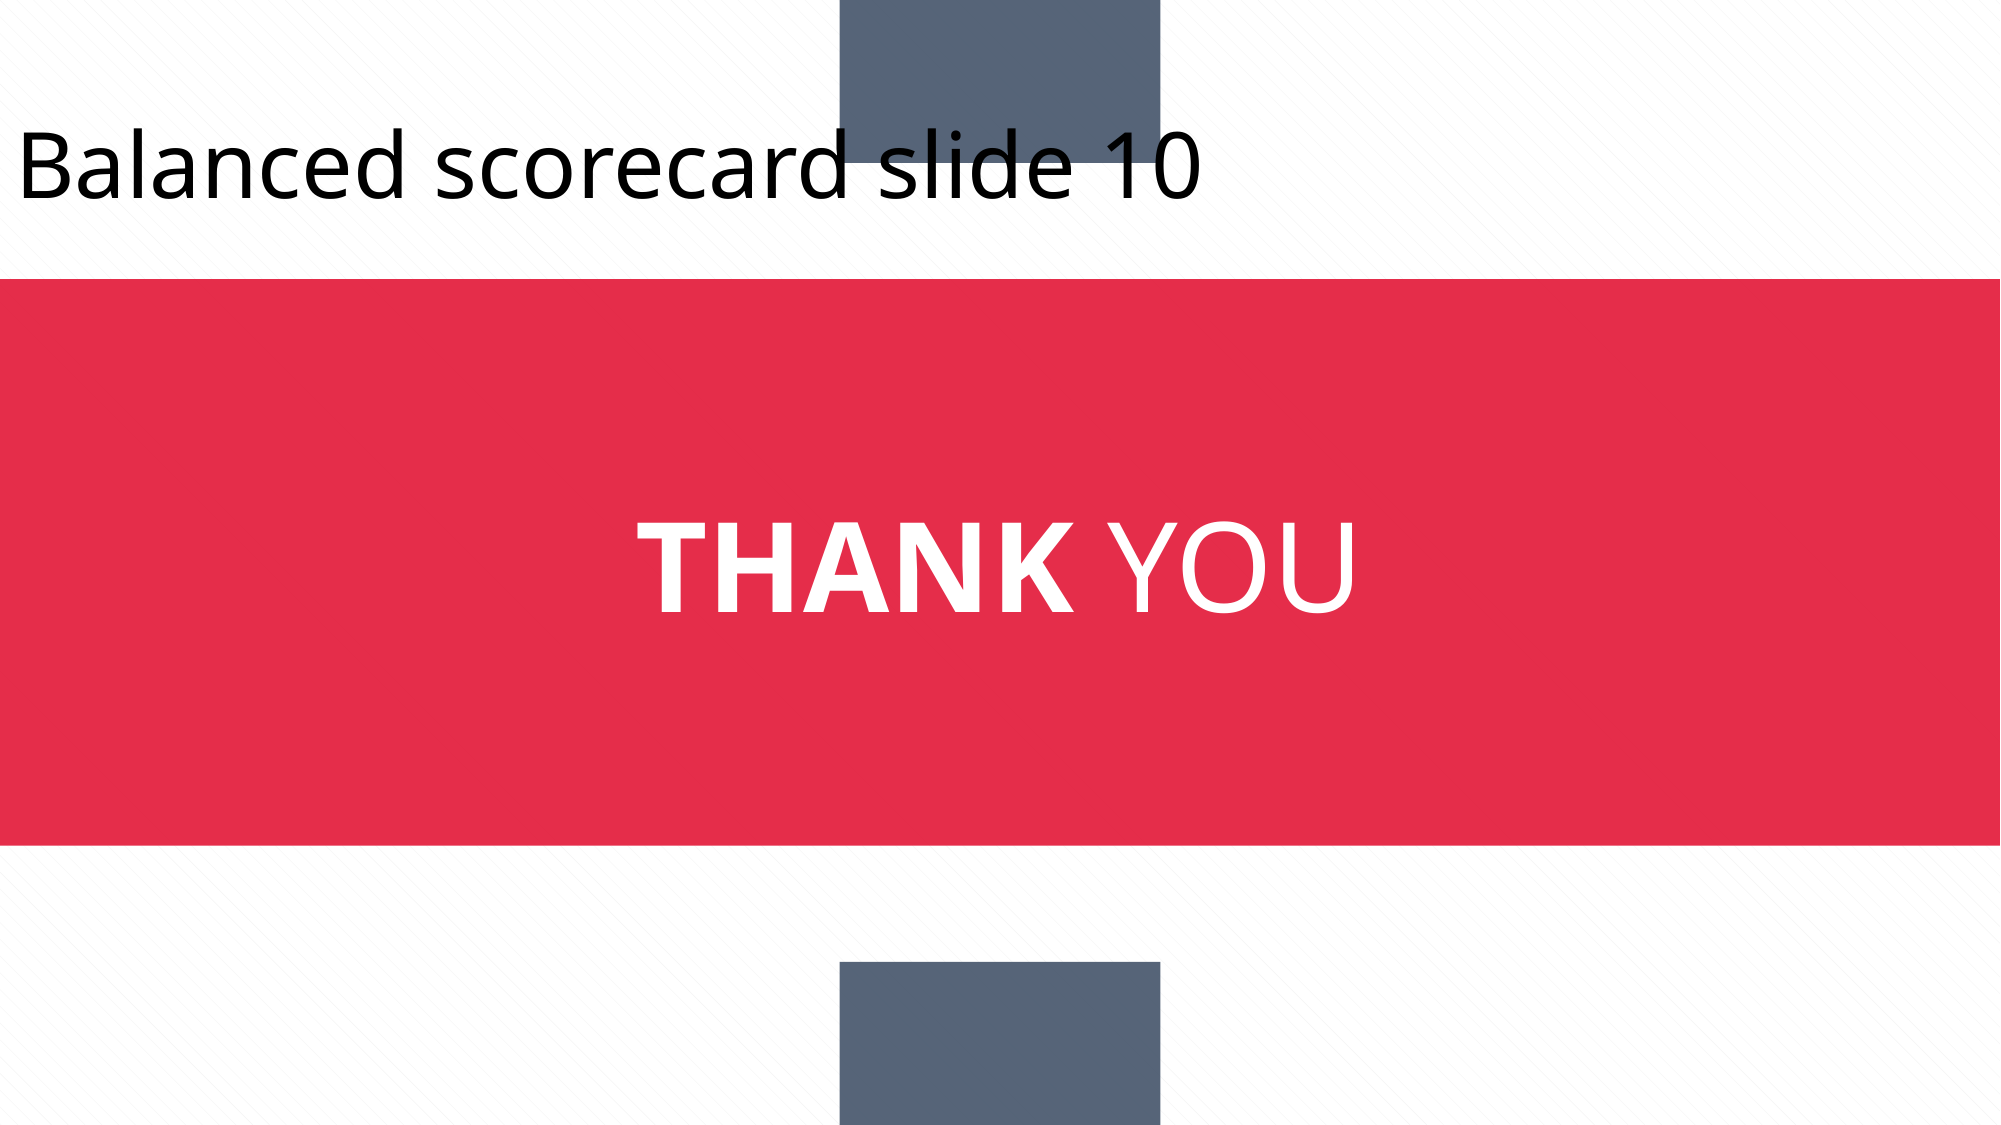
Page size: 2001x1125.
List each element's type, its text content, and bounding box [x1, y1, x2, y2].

title Balanced scorecard slide 10 [0, 59, 1725, 278]
text_box [0, 278, 2000, 847]
text_box THANK YOU [525, 487, 1475, 638]
text_box [839, 961, 1161, 1125]
text_box [839, 0, 1161, 59]
